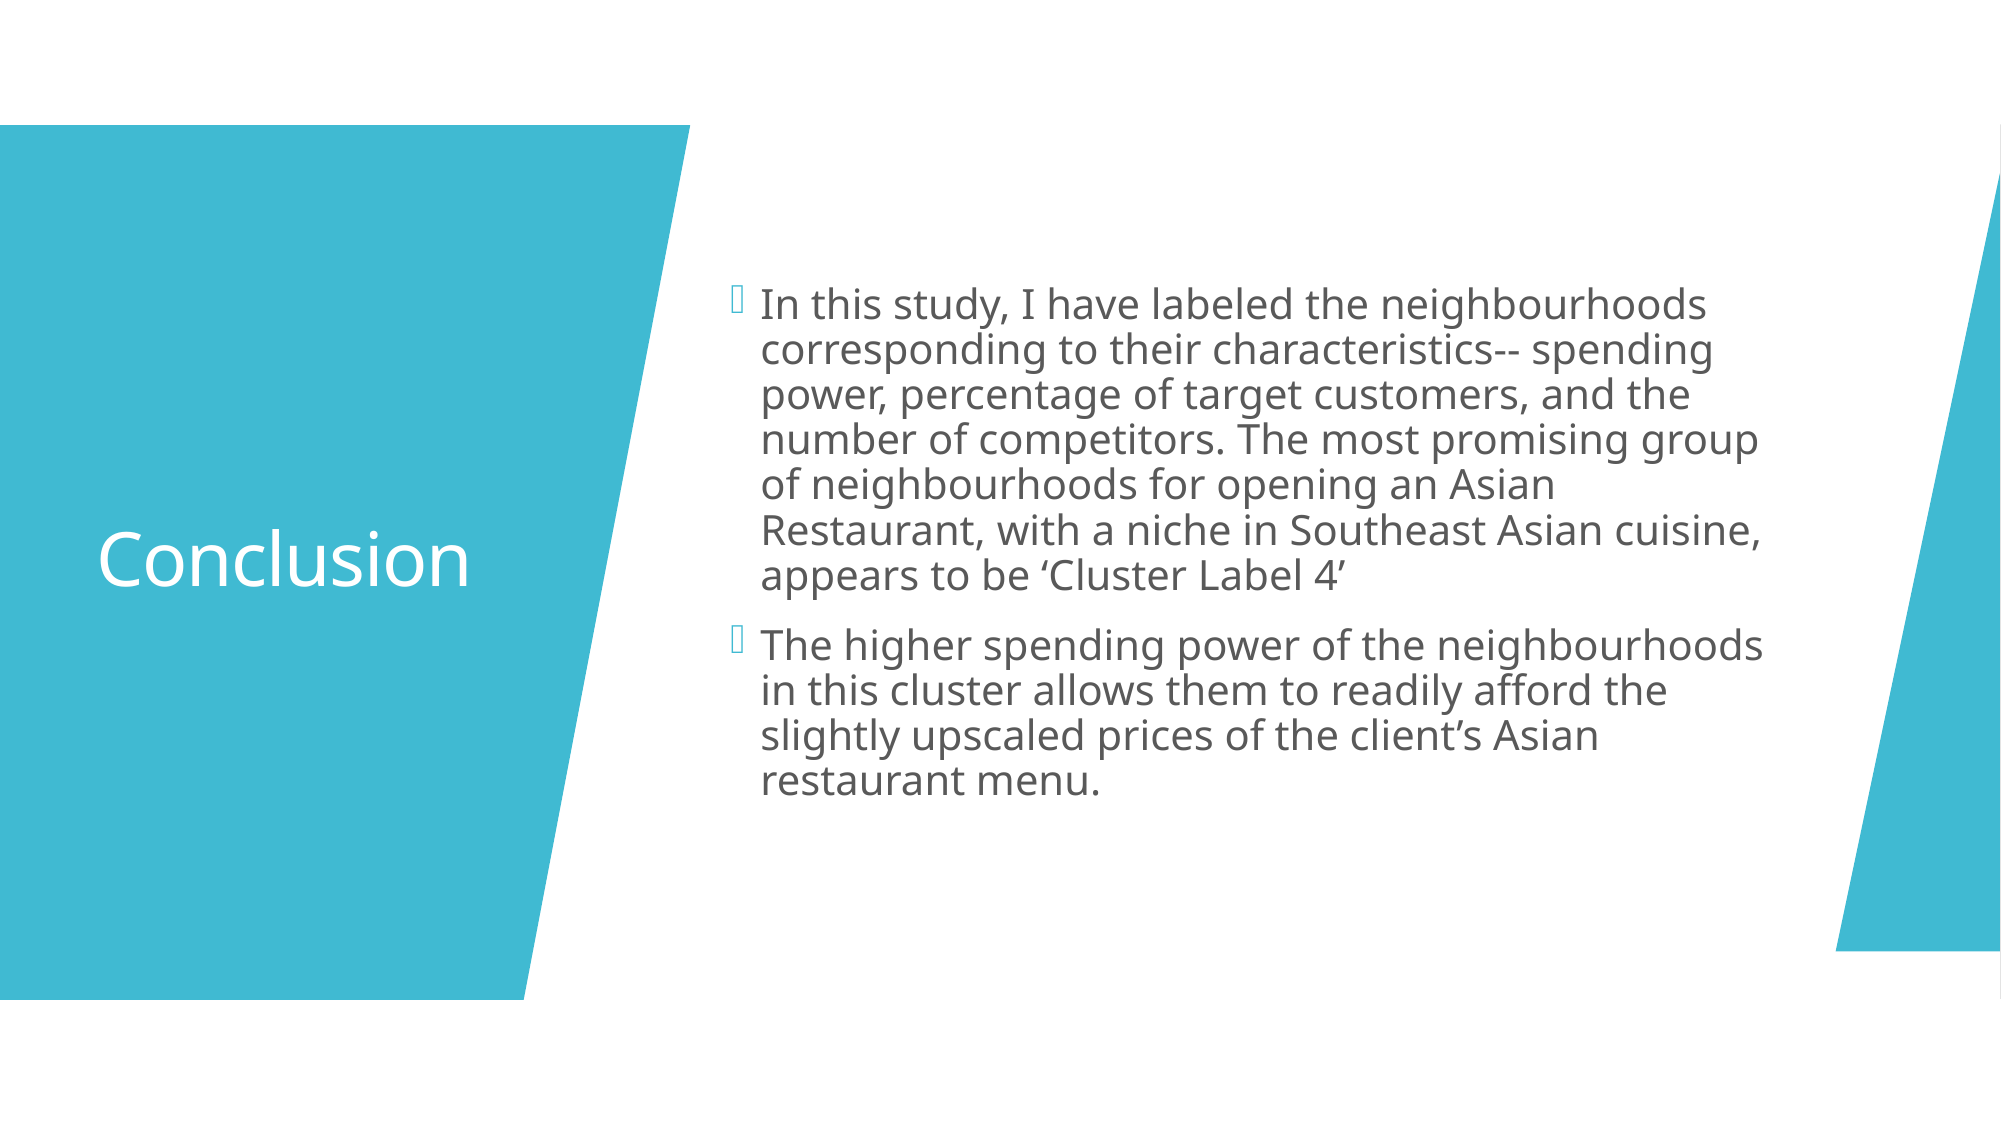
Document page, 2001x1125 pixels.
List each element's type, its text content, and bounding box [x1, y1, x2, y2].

title Conclusion [81, 276, 537, 849]
text_box [1834, 172, 2000, 953]
text_box [0, 0, 2000, 1125]
text_box [0, 124, 692, 1001]
list In this study, I have labeled the neighbourhoods corresponding to their characteristics-- spending power, percentage of target customers, and the number of competitors. The most promising group of neighbourhoods for opening an Asian Restaurant, with a niche in Southeast Asian cuisine, appears to be ‘Cluster Label 4’ The higher spending power of the neighbourhoods in this cluster allows them to readily afford the slightly upscaled prices of the client’s Asian restaurant menu. [715, 276, 1803, 849]
